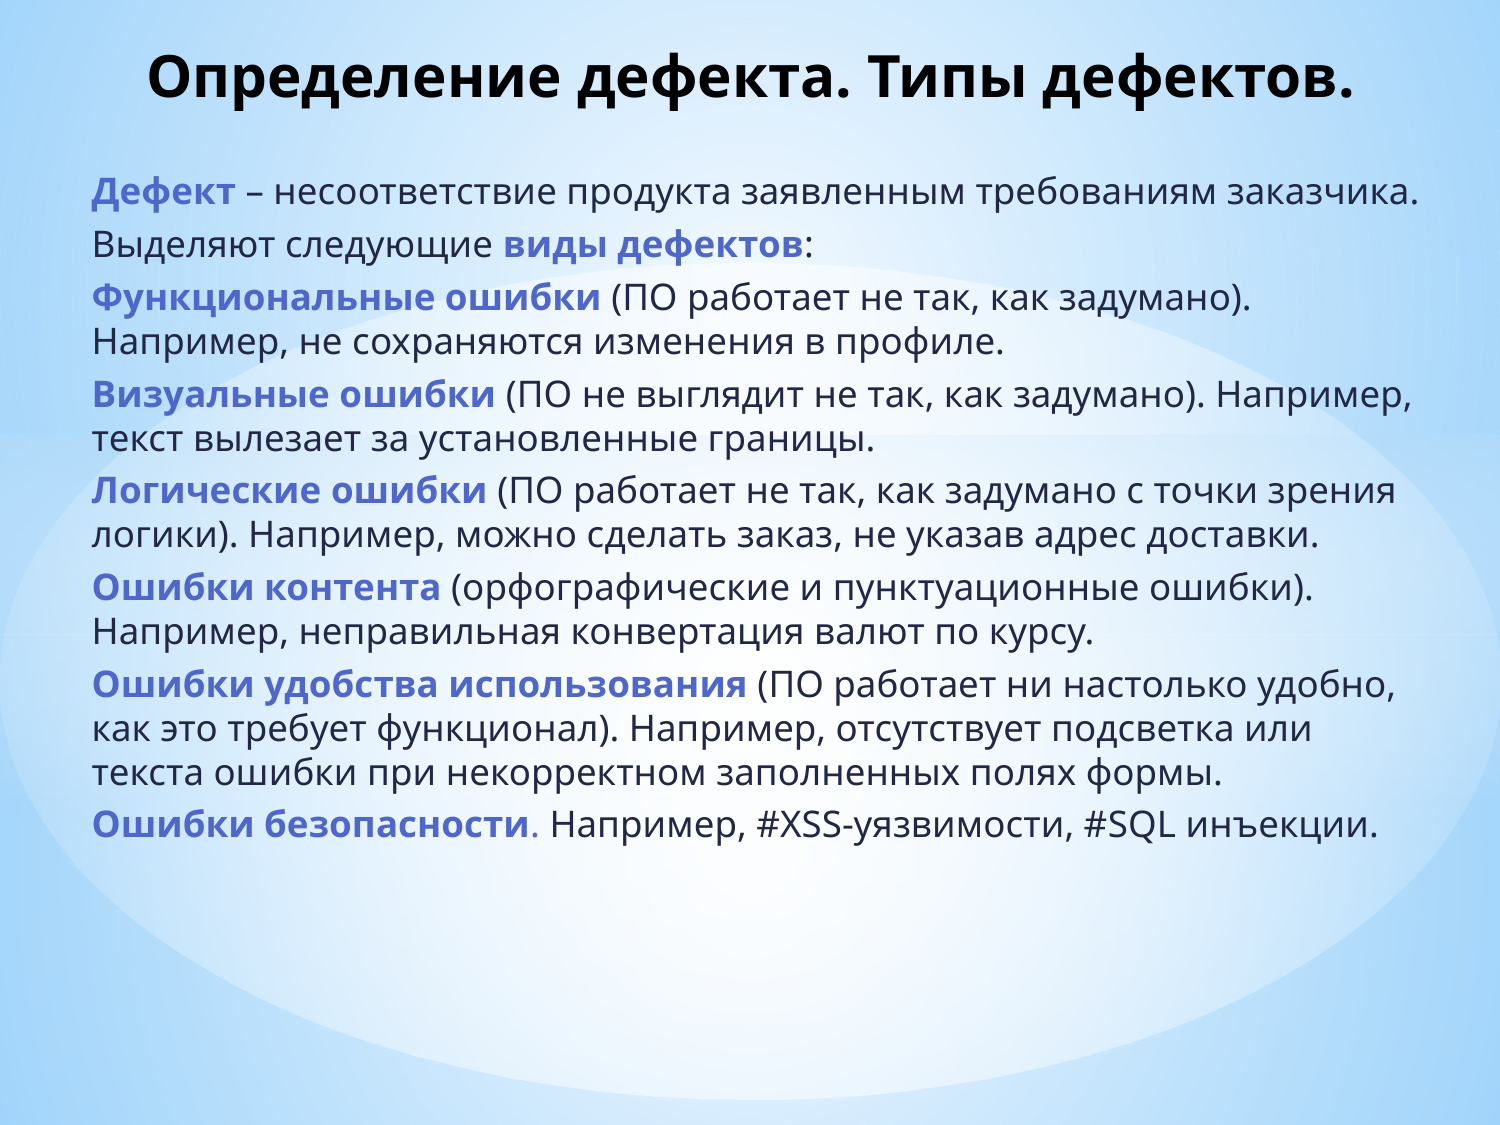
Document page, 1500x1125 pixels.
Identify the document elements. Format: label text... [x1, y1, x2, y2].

title Определение дефекта. Типы дефектов. [17, 32, 1455, 138]
subtitle Дефект – несоответствие продукта заявленным требованиям заказчика. Выделяют следующие виды дефектов: Функциональные ошибки (ПО работает не так, как задумано). Например, не сохраняются изменения в профиле. Визуальные ошибки (ПО не выглядит не так, как задумано). Например, текст вылезает за установленные границы. Логические ошибки (ПО работает не так, как задумано с точки зрения логики). Например, можно сделать заказ, не указав адрес доставки. Ошибки контента (орфографические и пунктуационные ошибки). Например, неправильная конвертация валют по курсу. Ошибки удобства использования (ПО работает ни настолько удобно, как это требует функционал). Например, отсутствует подсветка или текста ошибки при некорректном заполненных полях формы. Ошибки безопасности. Например, #XSS-уязвимости, #SQL инъекции. [76, 160, 1441, 1059]
